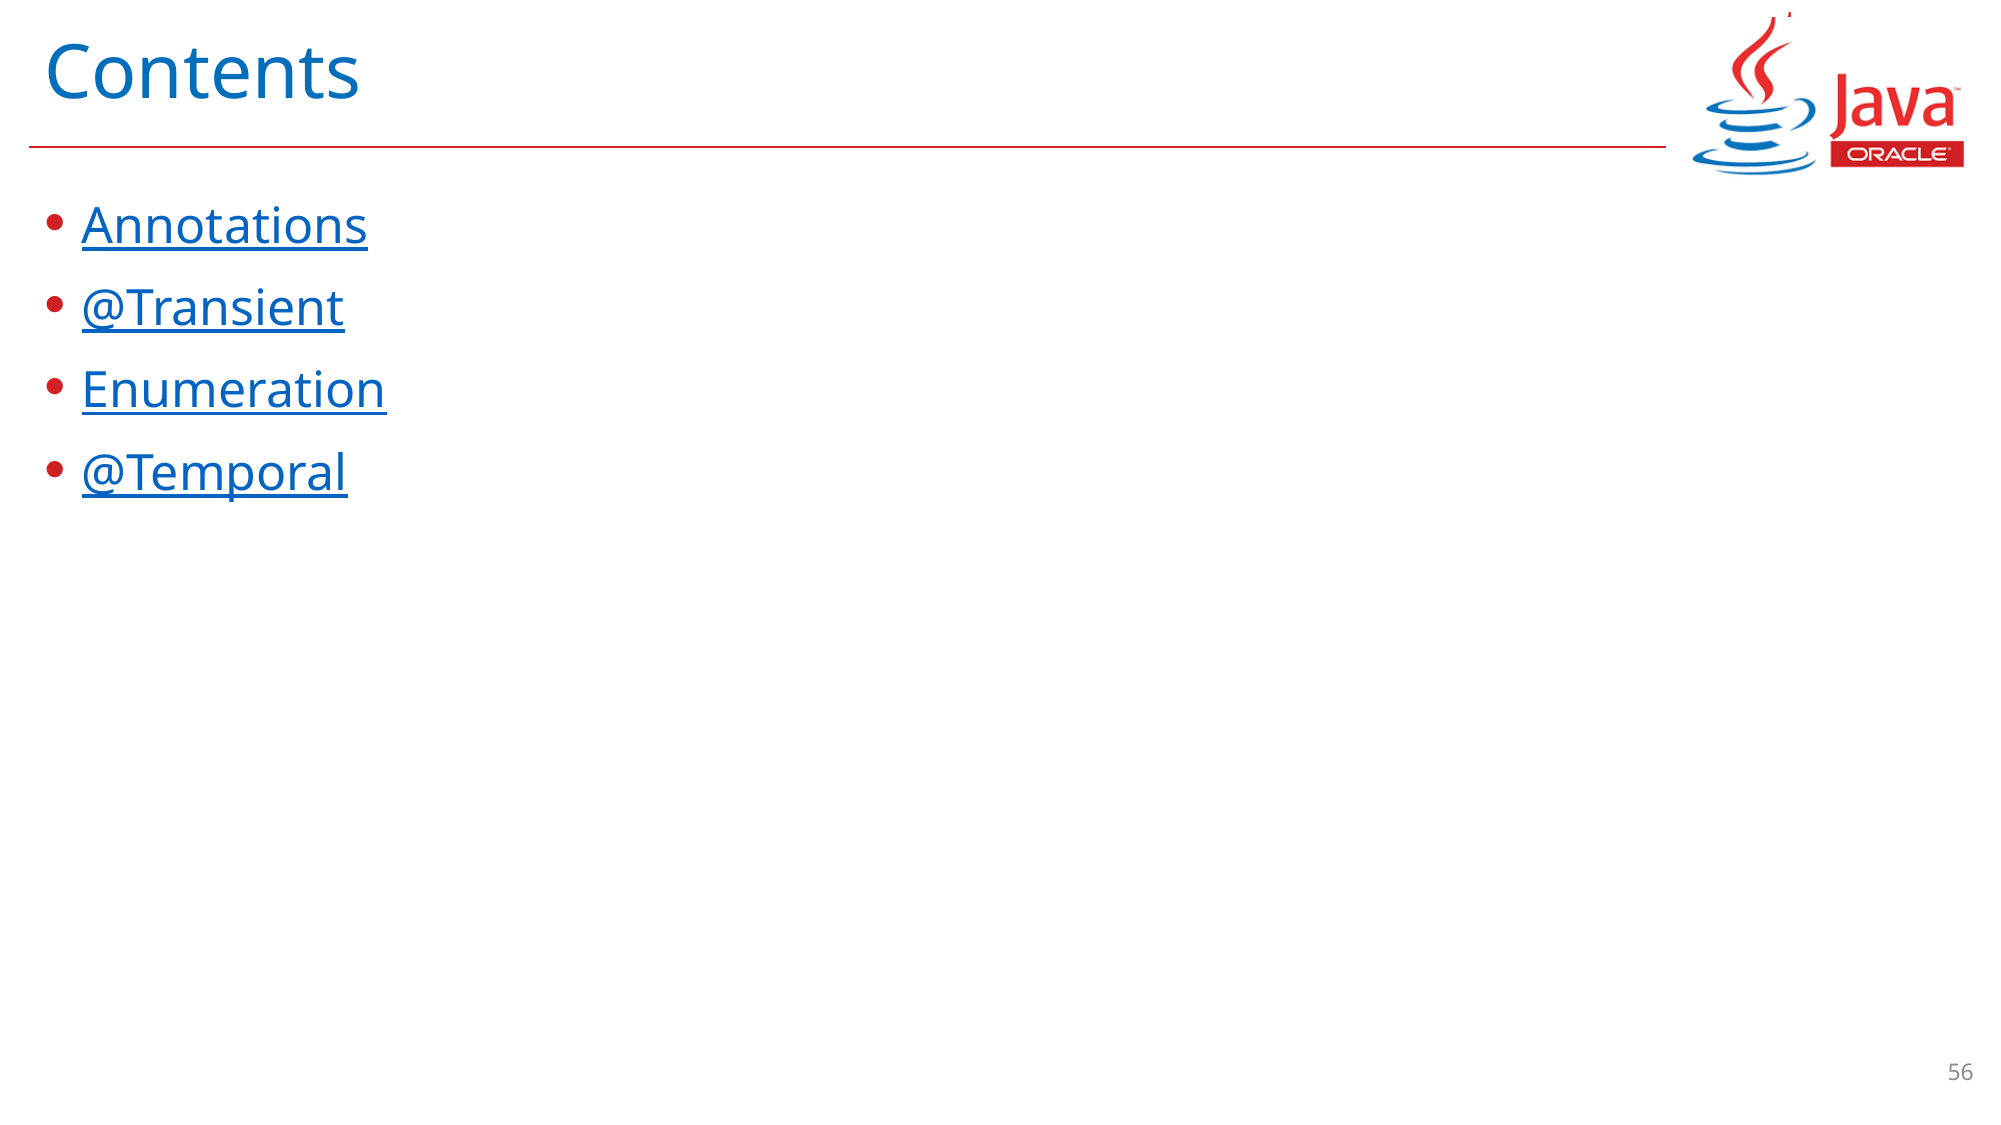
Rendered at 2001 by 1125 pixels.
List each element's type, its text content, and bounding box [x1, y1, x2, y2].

picture [1665, 12, 1994, 184]
list Annotations @Transient Enumeration @Temporal [29, 186, 1972, 1033]
title Contents [29, 26, 1683, 147]
slide_number 56 [1897, 1042, 1989, 1103]
